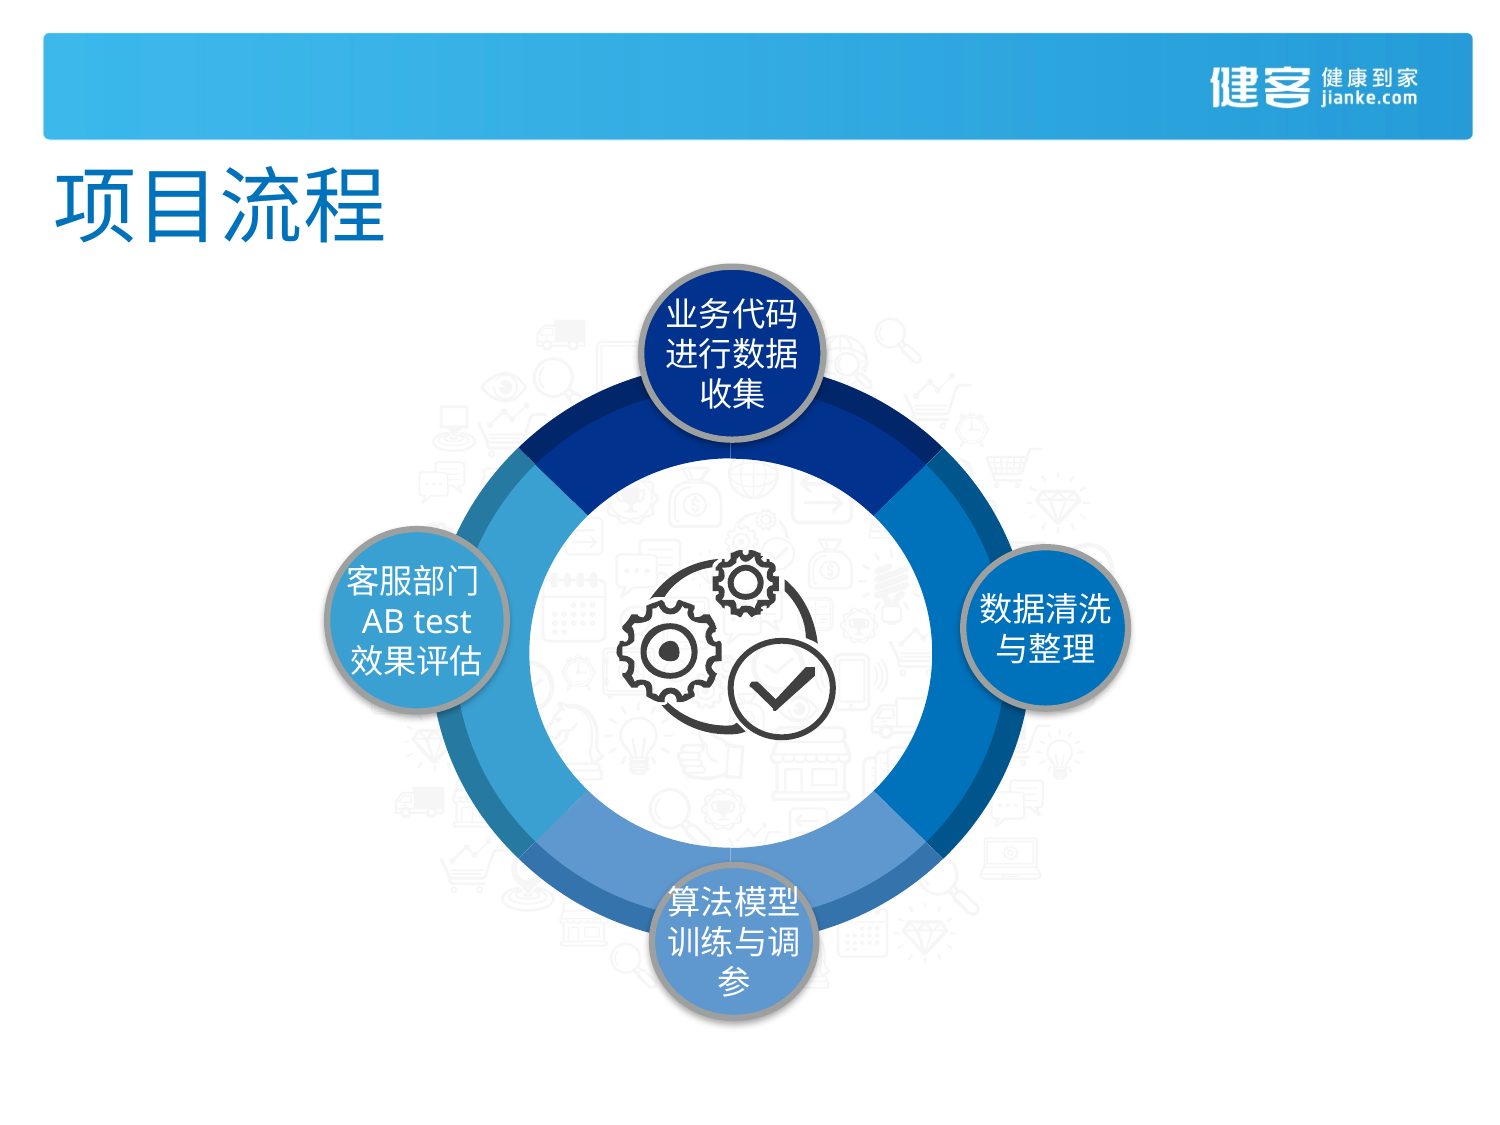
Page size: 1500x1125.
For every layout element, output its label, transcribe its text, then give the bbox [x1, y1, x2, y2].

picture [3, 0, 1500, 1125]
text_box 项目流程 [38, 131, 785, 276]
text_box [326, 266, 1129, 1019]
